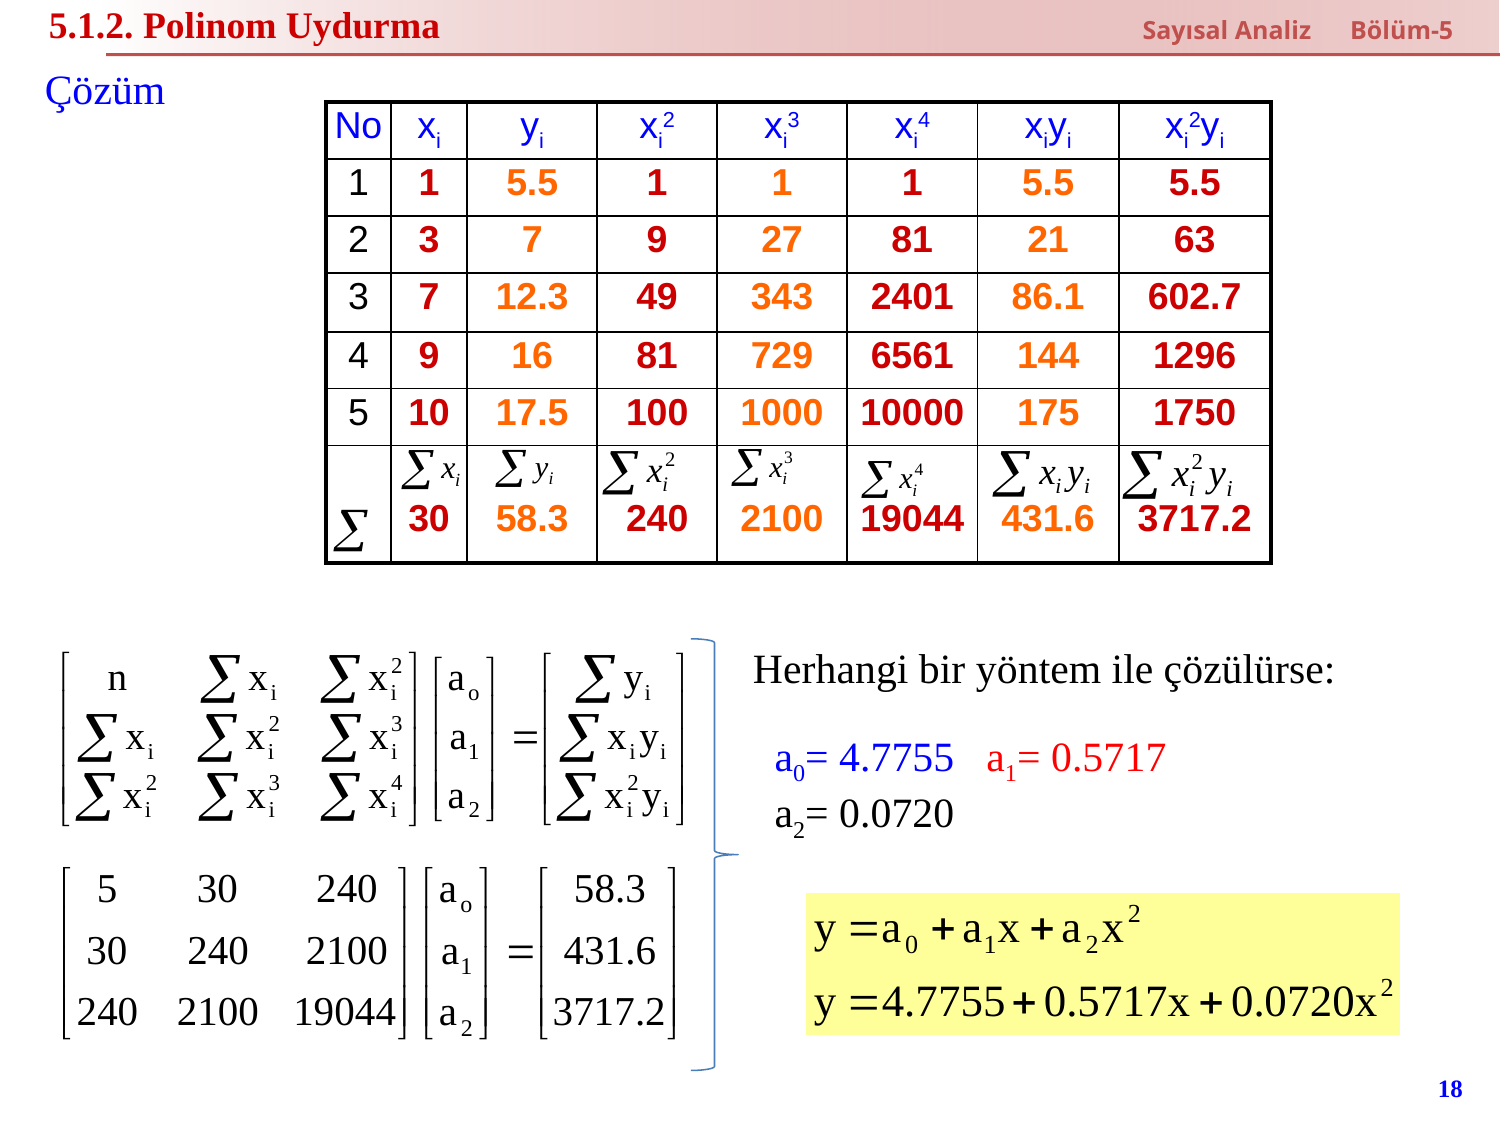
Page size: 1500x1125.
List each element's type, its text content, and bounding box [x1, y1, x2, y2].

table_header No [328, 104, 390, 158]
table_cell 602.7 [1120, 274, 1269, 331]
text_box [328, 503, 394, 561]
table_header xi2 [598, 104, 716, 158]
table_cell 86.1 [978, 274, 1118, 331]
table_cell 12.3 [468, 274, 596, 331]
text_box Çözüm [30, 55, 181, 121]
table_cell 1 [848, 160, 977, 215]
text_box Herhangi bir yöntem ile çözülürse: [738, 638, 1388, 704]
table_cell 1750 [1120, 389, 1269, 445]
table_header xiyi [978, 104, 1118, 158]
table_cell 49 [598, 274, 716, 331]
table_cell 144 [978, 333, 1118, 388]
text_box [805, 892, 1401, 1036]
table_cell 1 [392, 160, 466, 215]
table_cell 240 [598, 446, 716, 561]
text_box a0= 4.7755 a1= 0.5717 a2= 0.0720 [759, 722, 1282, 855]
table_cell 2 [328, 217, 390, 272]
table_cell 1296 [1120, 333, 1269, 388]
table_cell 431.6 [978, 446, 1118, 561]
table_cell 81 [598, 333, 716, 388]
table_cell 10 [392, 389, 466, 445]
table_cell 63 [1120, 217, 1269, 272]
table_cell 100 [598, 389, 716, 445]
table_cell 5.5 [468, 160, 596, 215]
table_cell 1 [598, 160, 716, 215]
table_cell 729 [718, 333, 846, 388]
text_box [727, 444, 801, 495]
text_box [52, 644, 699, 835]
text_box [690, 638, 739, 1072]
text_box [597, 444, 687, 504]
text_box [857, 455, 933, 507]
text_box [396, 444, 469, 498]
table_cell 9 [598, 217, 716, 272]
table_header xi4 [848, 104, 977, 158]
table_cell 5.5 [1120, 160, 1269, 215]
table_cell 19044 [848, 446, 977, 561]
table_cell 1000 [718, 389, 846, 445]
table_cell 7 [468, 217, 596, 272]
table_cell 30 [398, 505, 466, 561]
table_header yi [468, 104, 596, 158]
table_cell 1 [718, 160, 846, 215]
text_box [490, 444, 563, 496]
table_cell 6561 [848, 333, 977, 388]
table_cell 9 [392, 333, 466, 388]
table_cell 27 [718, 217, 846, 272]
table_cell 2100 [718, 446, 846, 561]
slide_number 18 [1411, 1057, 1478, 1118]
table_cell 175 [978, 389, 1118, 445]
table_header xi3 [718, 104, 846, 158]
text_box [568, 0, 1499, 54]
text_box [987, 444, 1100, 507]
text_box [1117, 444, 1242, 510]
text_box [52, 857, 692, 1050]
table_cell 5 [328, 389, 390, 445]
table_cell 81 [848, 217, 977, 272]
table_cell 58.3 [468, 446, 596, 561]
table_cell 3 [328, 274, 390, 331]
table_cell 343 [718, 274, 846, 331]
table_cell 3717.2 [1120, 446, 1269, 561]
table_cell 1 [328, 160, 390, 215]
table_cell 2401 [848, 274, 977, 331]
table_cell 10000 [848, 389, 977, 445]
table_header xi2yi [1120, 104, 1269, 158]
table_cell 4 [328, 333, 390, 388]
text_box 5.1.2. Polinom Uydurma [34, 0, 568, 54]
table_cell 5.5 [978, 160, 1118, 215]
table_cell 17.5 [468, 389, 596, 445]
text_box Sayısal Analiz Bölüm-5 [1128, 13, 1483, 52]
table_cell 7 [392, 274, 466, 331]
table_cell 3 [392, 217, 466, 272]
table_cell [328, 446, 390, 502]
table_header xi [392, 104, 466, 158]
table_cell 21 [978, 217, 1118, 272]
table_cell 16 [468, 333, 596, 388]
